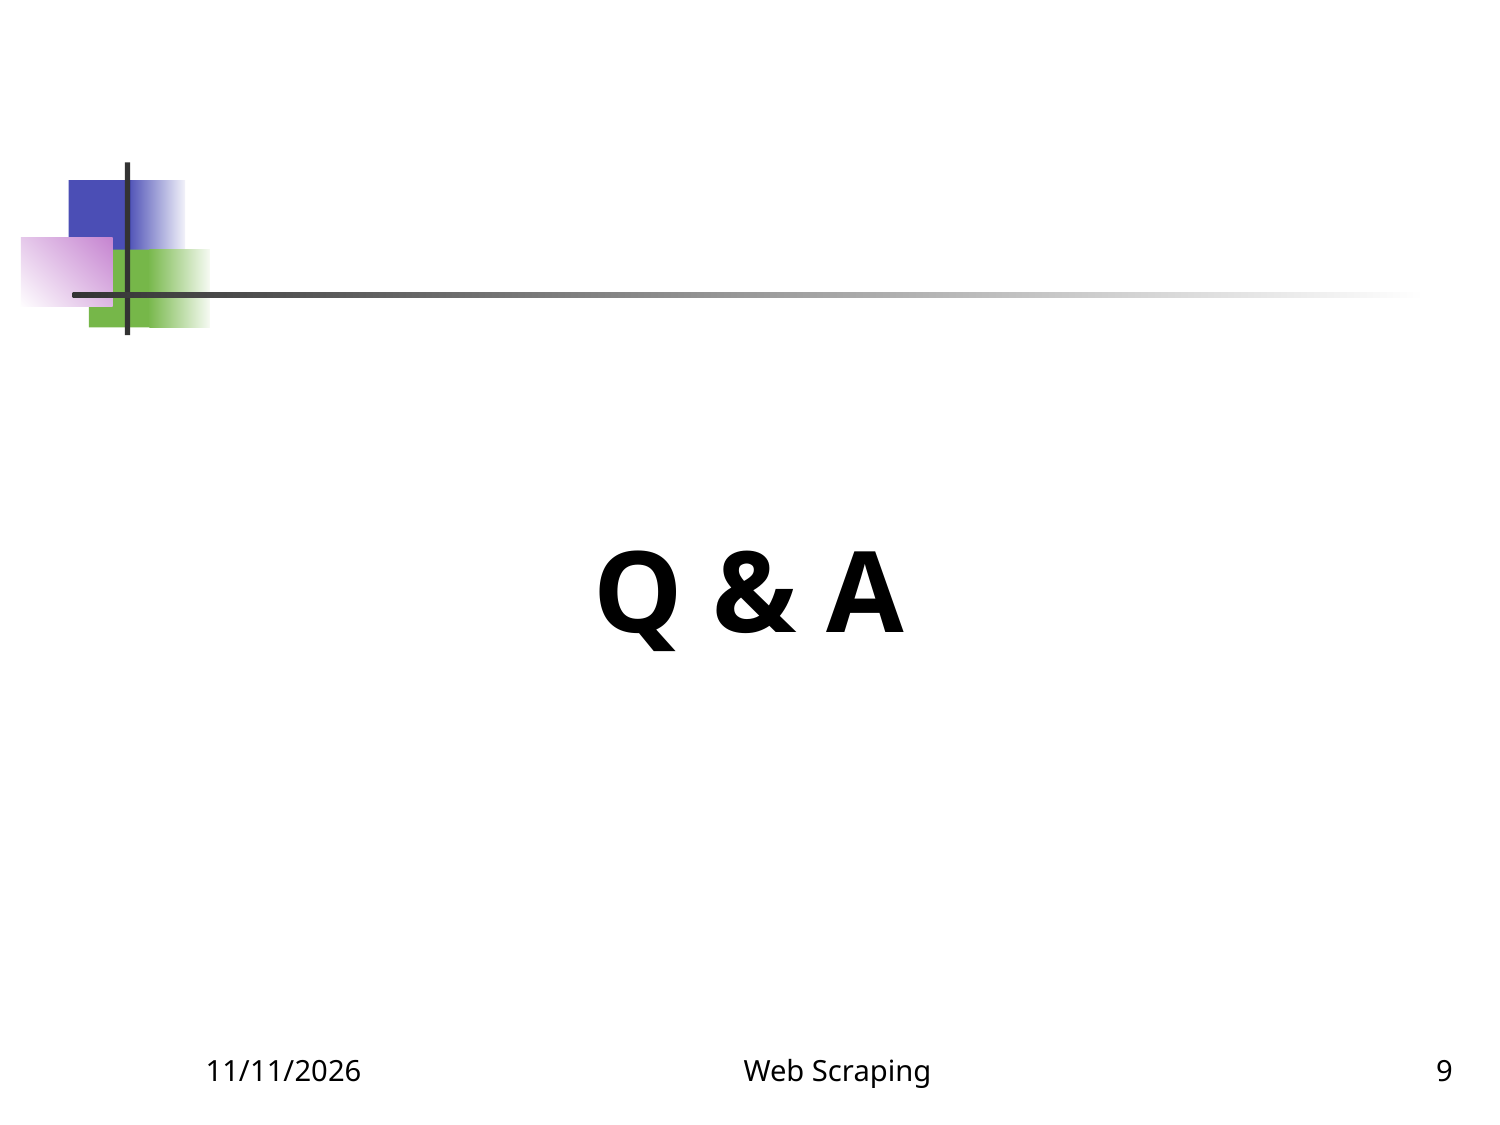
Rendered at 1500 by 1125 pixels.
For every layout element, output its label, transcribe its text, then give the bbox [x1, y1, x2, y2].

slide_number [190, 1024, 504, 1100]
text_box Q & A [579, 512, 920, 663]
slide_number 9 [1155, 1024, 1468, 1100]
footer Web Scraping [600, 1024, 1075, 1100]
